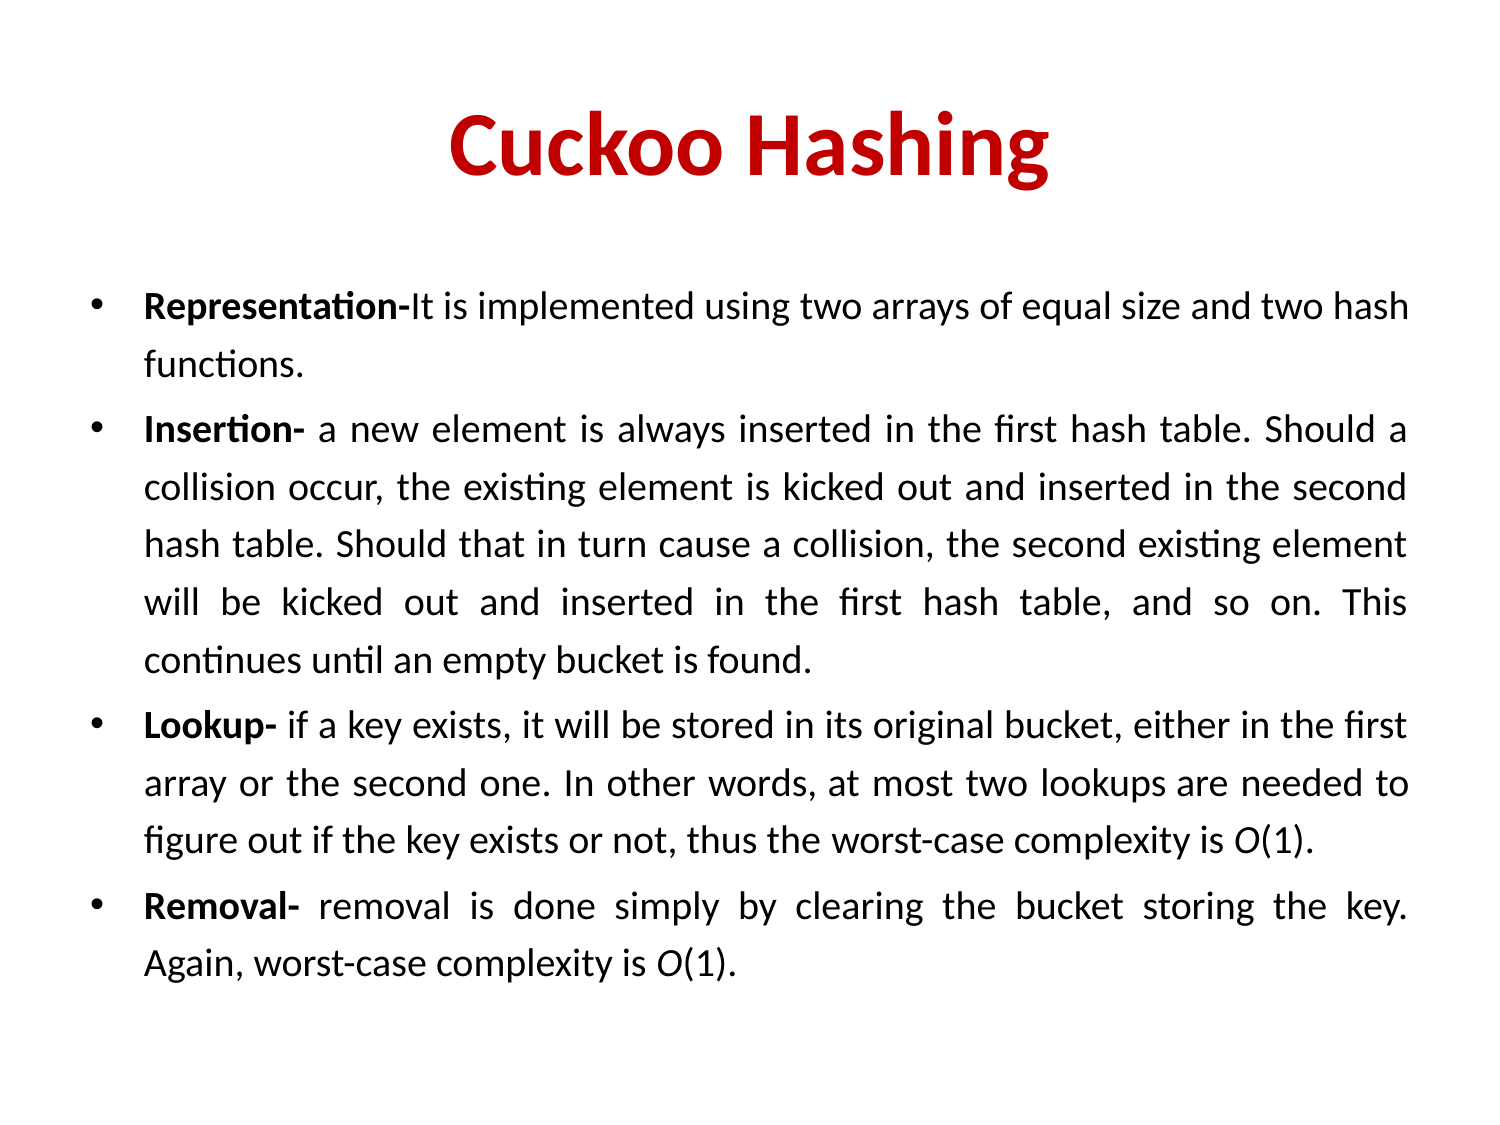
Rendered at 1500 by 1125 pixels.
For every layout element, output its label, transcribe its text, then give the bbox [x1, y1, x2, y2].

list Representation-It is implemented using two arrays of equal size and two hash functions. Insertion- a new element is always inserted in the first hash table. Should a collision occur, the existing element is kicked out and inserted in the second hash table. Should that in turn cause a collision, the second existing element will be kicked out and inserted in the first hash table, and so on. This continues until an empty bucket is found. Lookup- if a key exists, it will be stored in its original bucket, either in the first array or the second one. In other words, at most two lookups are needed to figure out if the key exists or not, thus the worst-case complexity is O(1). Removal- removal is done simply by clearing the bucket storing the key. Again, worst-case complexity is O(1). [75, 262, 1425, 1005]
title Cuckoo Hashing [75, 45, 1425, 233]
